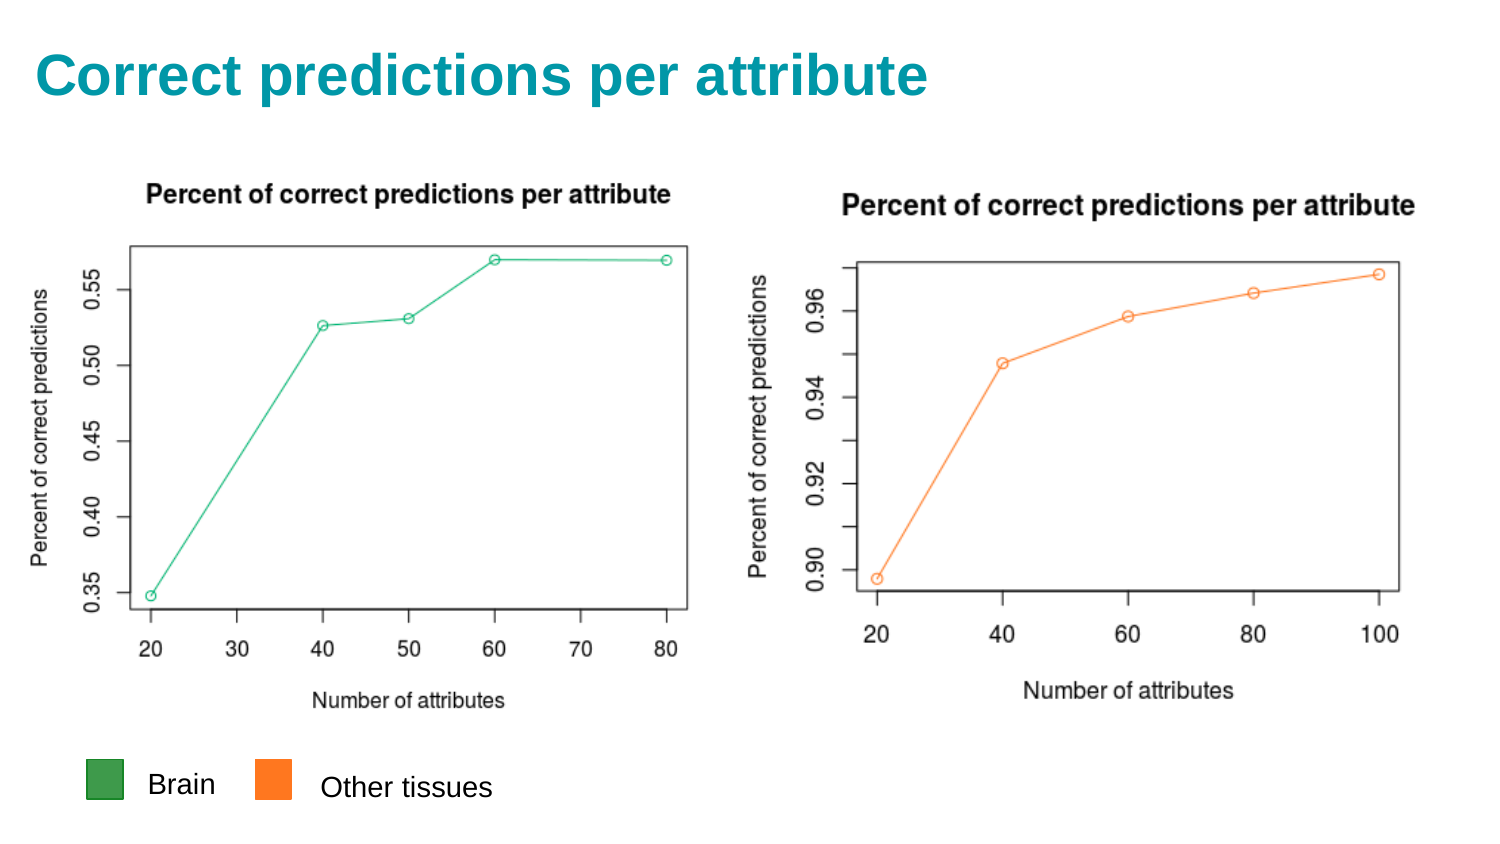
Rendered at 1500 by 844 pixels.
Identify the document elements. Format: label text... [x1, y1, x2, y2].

picture [24, 140, 1459, 742]
text_box [86, 759, 123, 800]
text_box Brain [132, 750, 256, 790]
text_box [255, 759, 292, 800]
title Correct predictions per attribute [20, 21, 1418, 116]
text_box Other tissues [305, 753, 538, 805]
